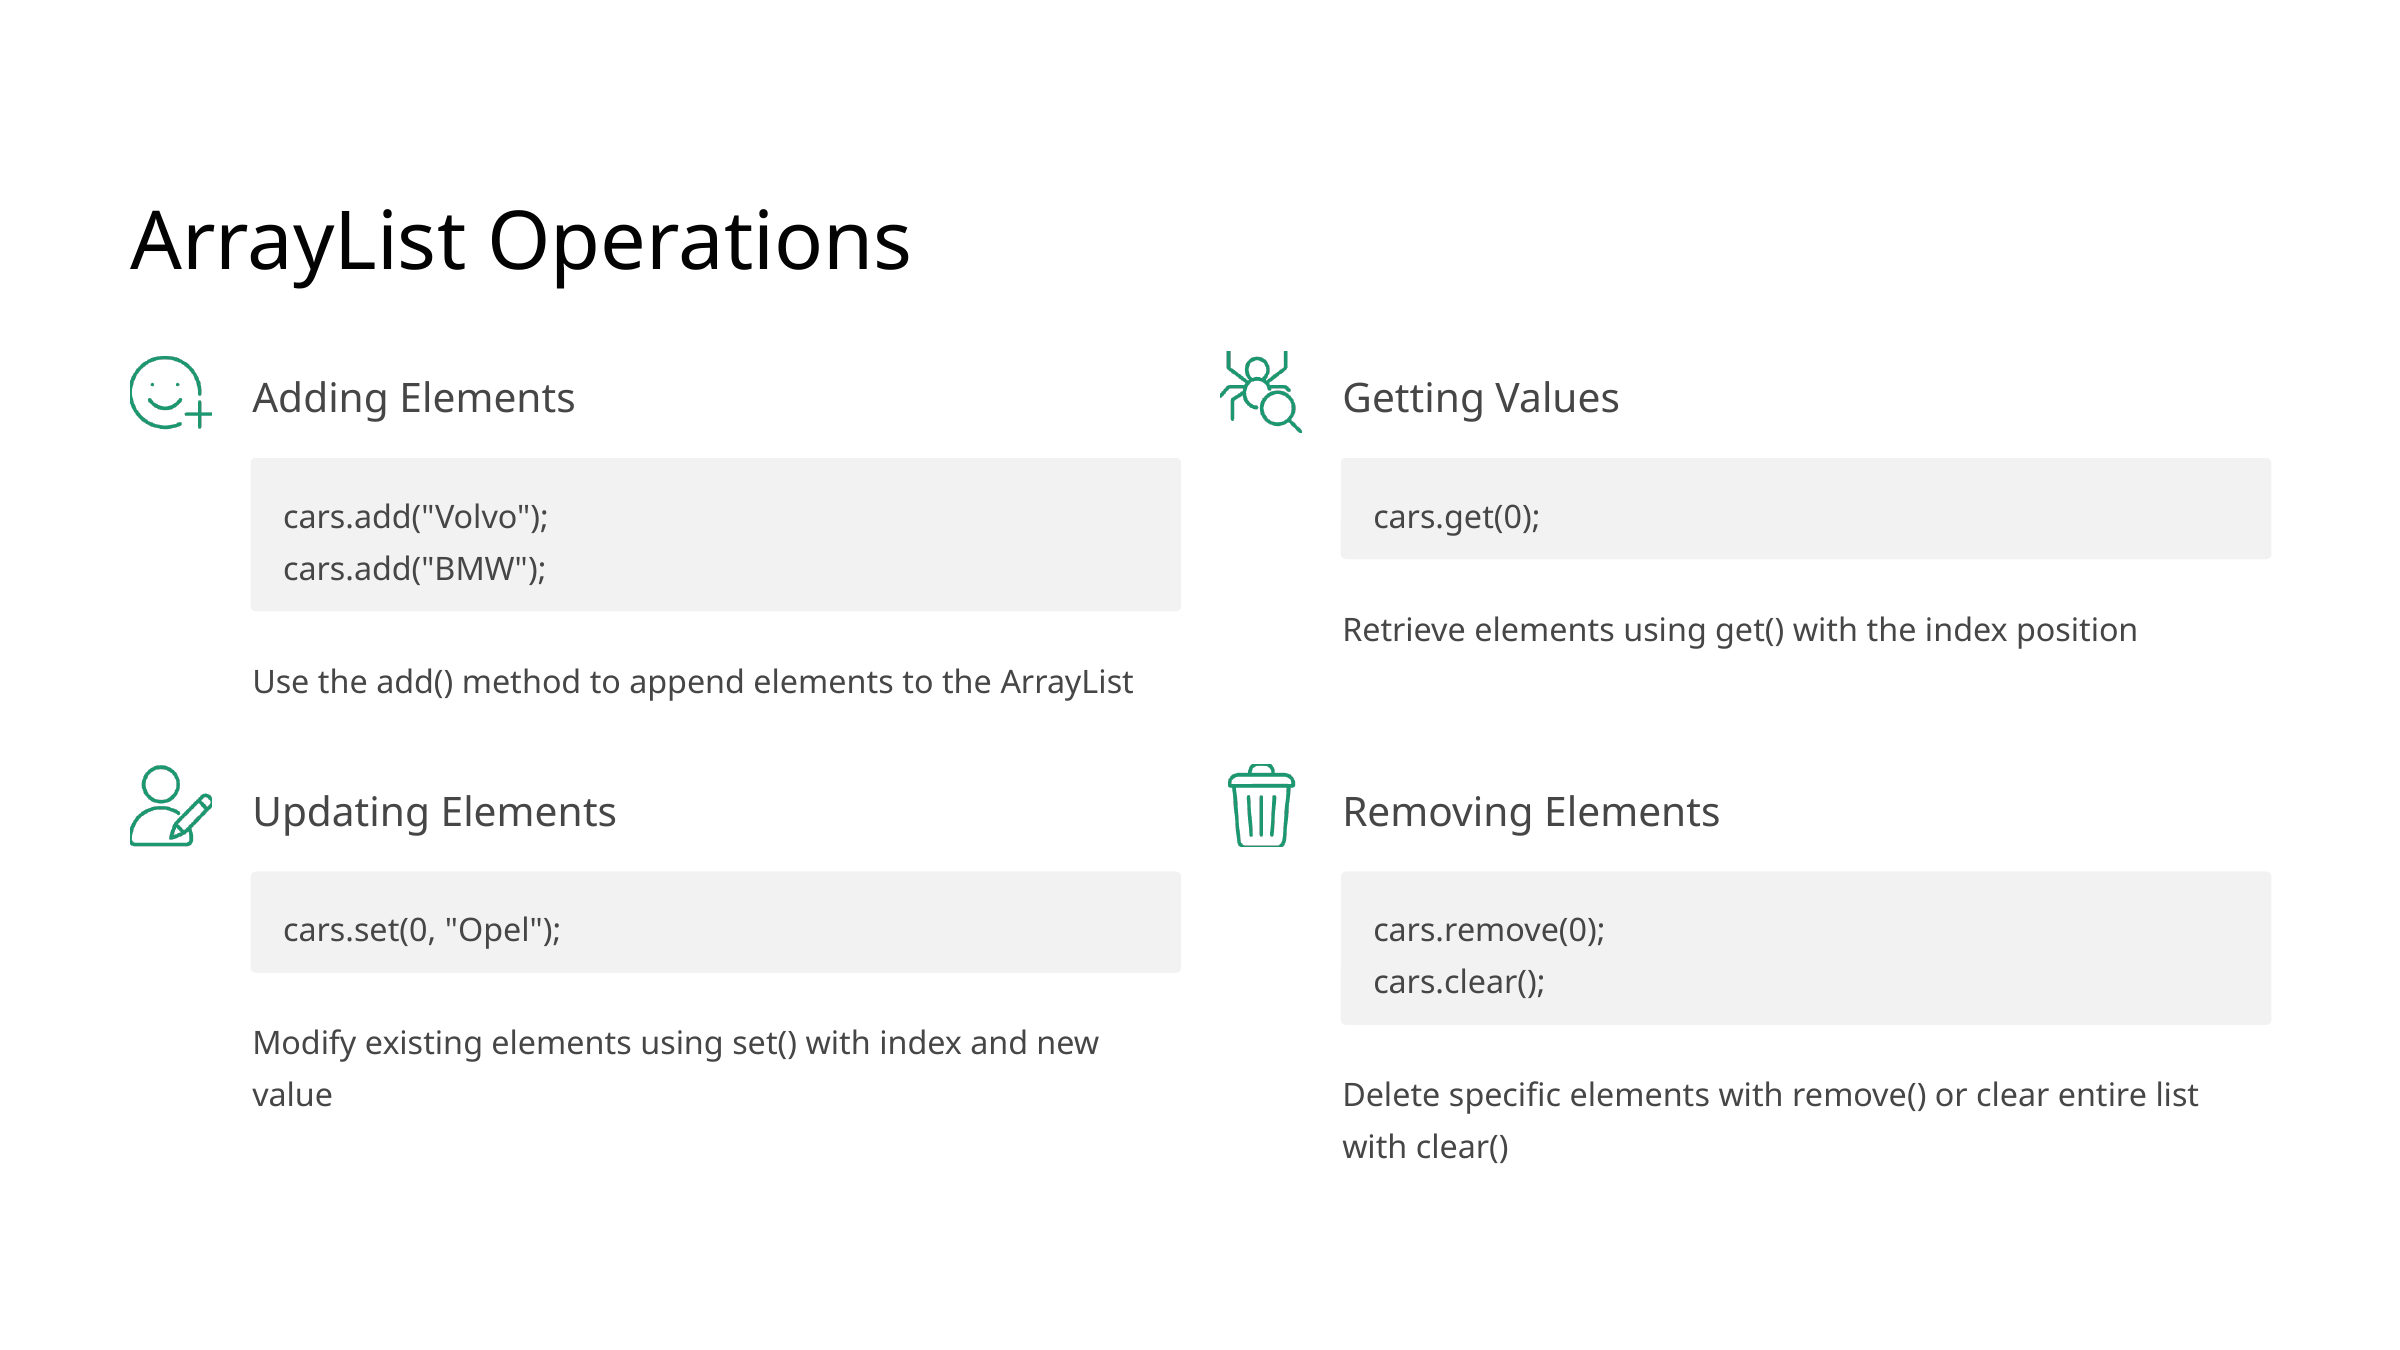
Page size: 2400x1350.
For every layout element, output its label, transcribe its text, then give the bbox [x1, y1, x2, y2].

text_box [1340, 458, 2272, 560]
text_box Modify existing elements using set() with index and new value [252, 1009, 1180, 1114]
picture [1220, 764, 1302, 847]
text_box Adding Elements [252, 370, 660, 422]
text_box Retrieve elements using get() with the index position [1342, 595, 2270, 648]
text_box cars.remove(0); cars.clear(); [1373, 896, 2239, 1001]
text_box cars.add("Volvo"); cars.add("BMW"); [283, 482, 1149, 587]
text_box Delete specific elements with remove() or clear entire list with clear() [1342, 1061, 2270, 1166]
text_box cars.set(0, "Opel"); [283, 896, 1149, 949]
text_box Removing Elements [1342, 784, 1750, 835]
text_box [250, 458, 1182, 612]
text_box [250, 871, 1182, 973]
picture [1220, 351, 1302, 433]
text_box Updating Elements [252, 784, 660, 835]
text_box Getting Values [1342, 370, 1750, 422]
picture [130, 351, 212, 433]
text_box cars.get(0); [1373, 482, 2239, 535]
text_box ArrayList Operations [130, 184, 946, 287]
picture [130, 764, 212, 847]
text_box [1340, 871, 2272, 1025]
text_box Use the add() method to append elements to the ArrayList [252, 647, 1180, 700]
